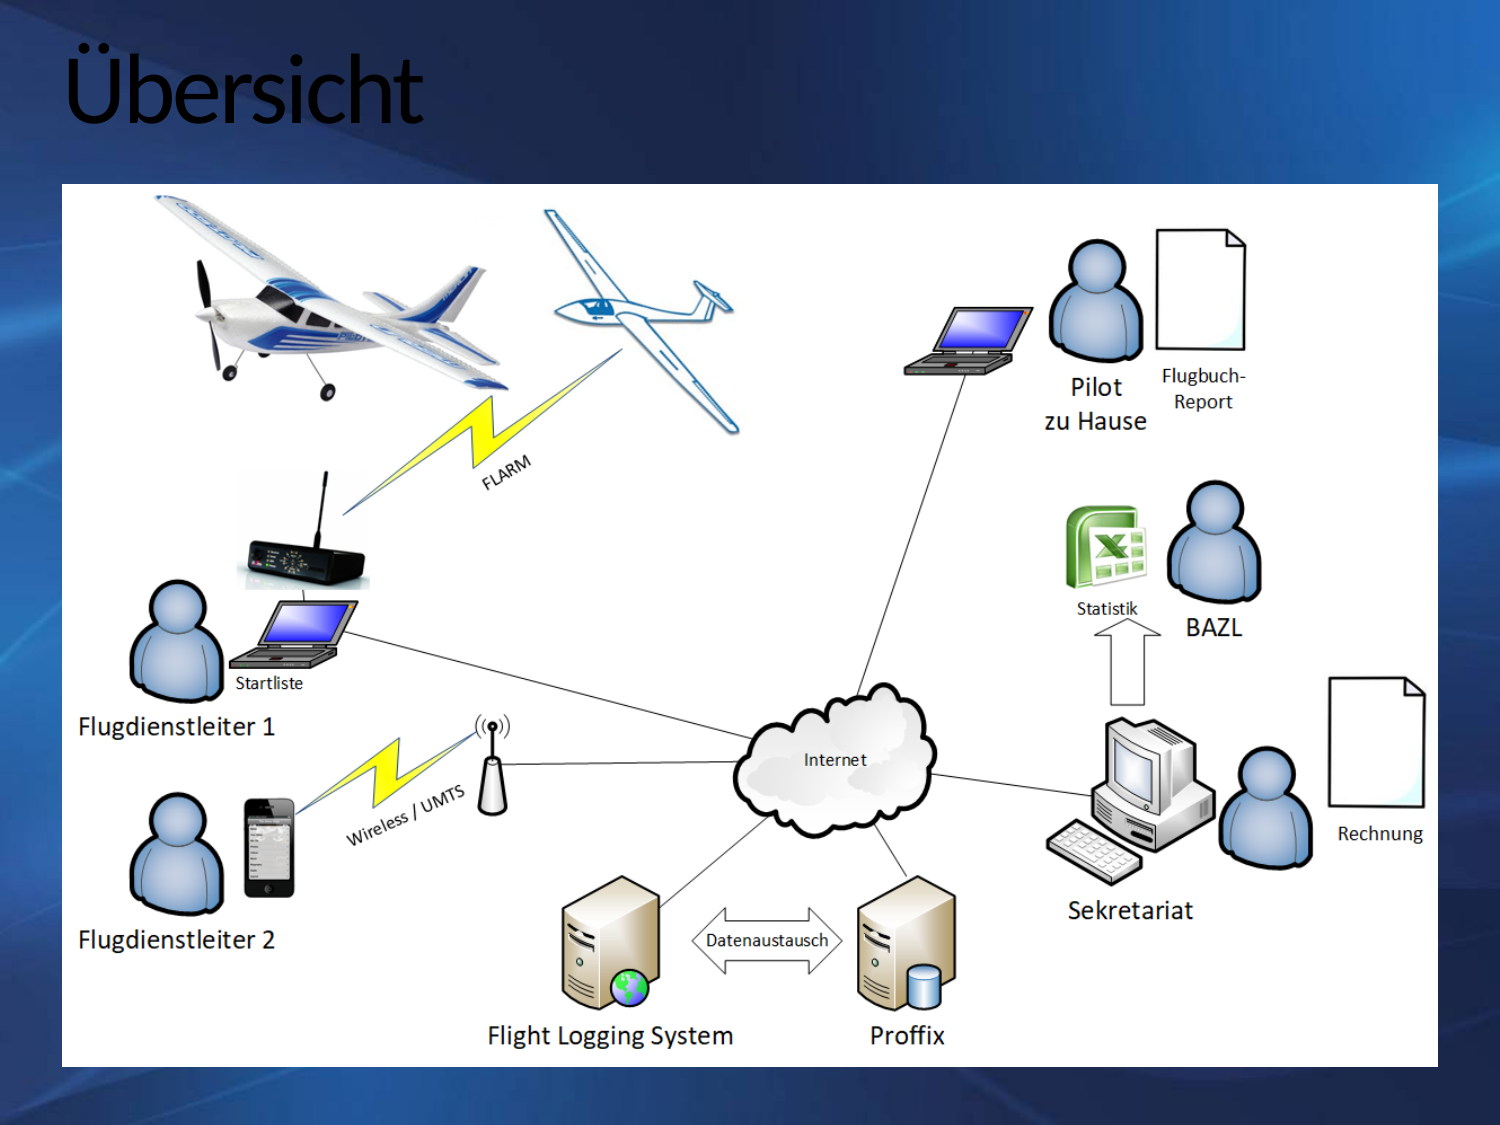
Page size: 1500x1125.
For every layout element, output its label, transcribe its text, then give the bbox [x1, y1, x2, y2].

title Übersicht [62, 37, 1438, 147]
picture [0, 0, 1500, 1125]
